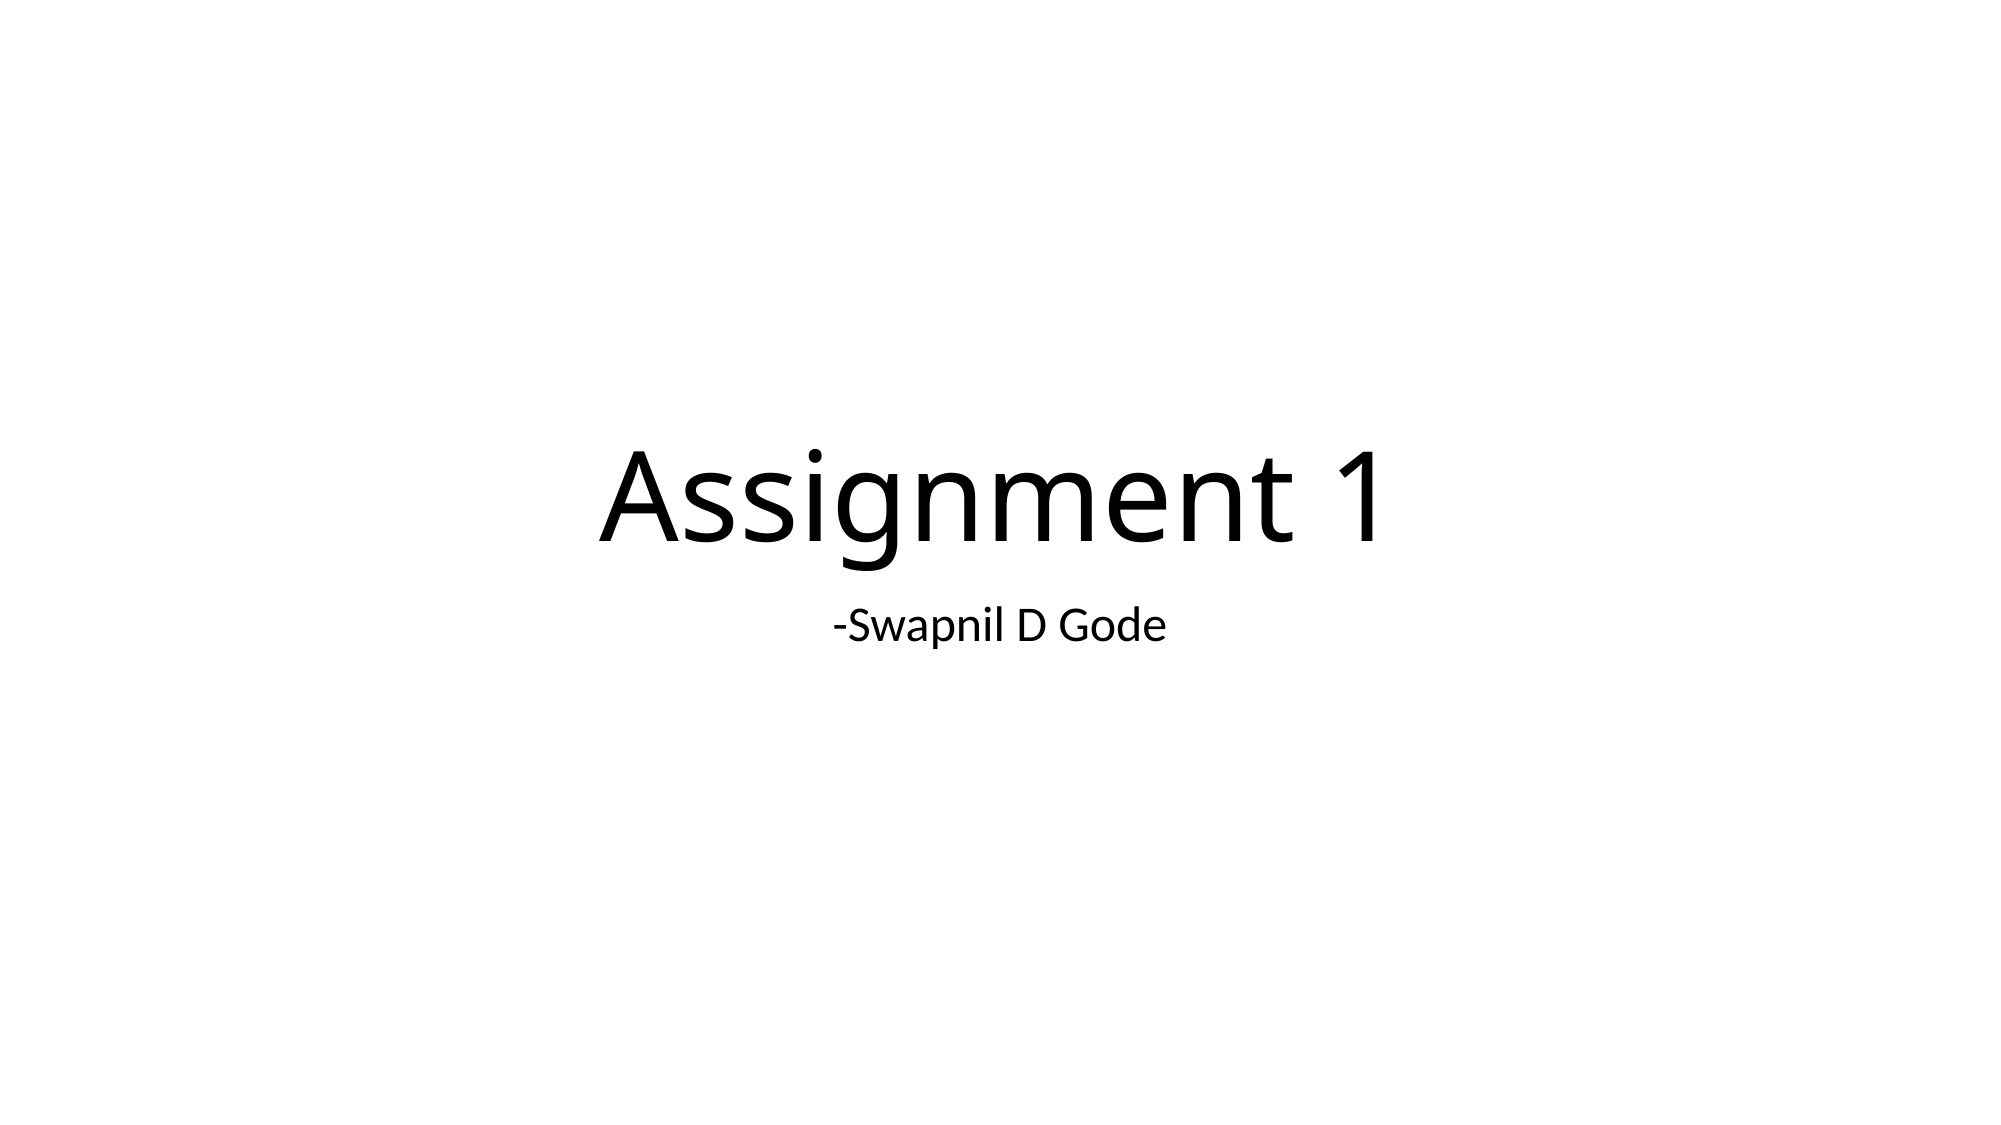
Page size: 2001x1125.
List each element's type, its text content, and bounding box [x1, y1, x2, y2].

subtitle -Swapnil D Gode [249, 590, 1750, 863]
title Assignment 1 [249, 184, 1750, 576]
